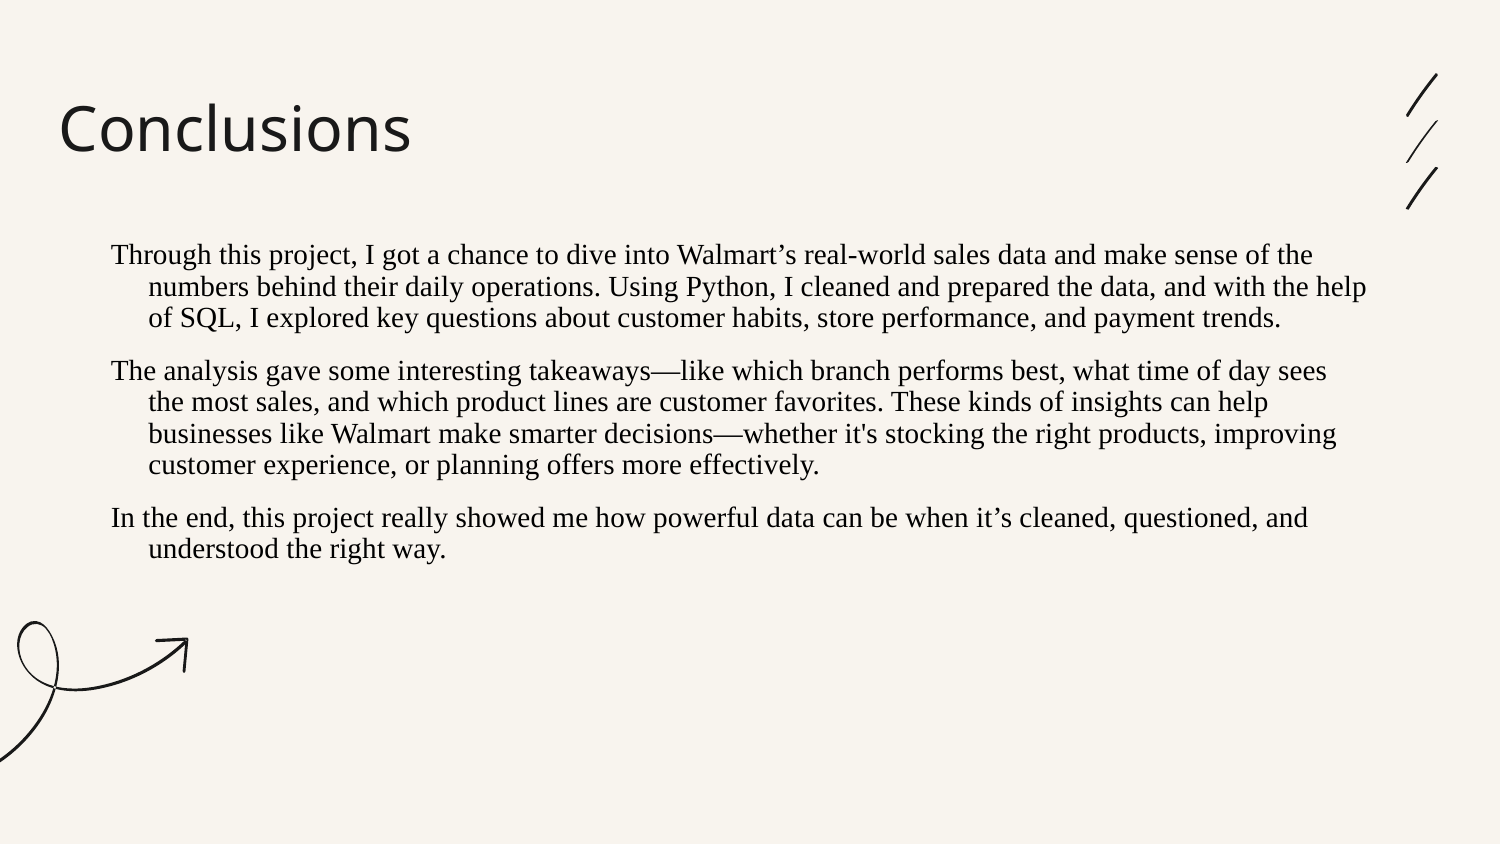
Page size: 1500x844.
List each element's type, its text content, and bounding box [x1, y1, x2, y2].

list Through this project, I got a chance to dive into Walmart’s real-world sales data and make sense of the numbers behind their daily operations. Using Python, I cleaned and prepared the data, and with the help of SQL, I explored key questions about customer habits, store performance, and payment trends. The analysis gave some interesting takeaways—like which branch performs best, what time of day sees the most sales, and which product lines are customer favorites. These kinds of insights can help businesses like Walmart make smarter decisions—whether it's stocking the right products, improving customer experience, or planning offers more effectively. In the end, this project really showed me how powerful data can be when it’s cleaned, questioned, and understood the right way. [95, 224, 1386, 719]
title Conclusions [43, 73, 1268, 189]
